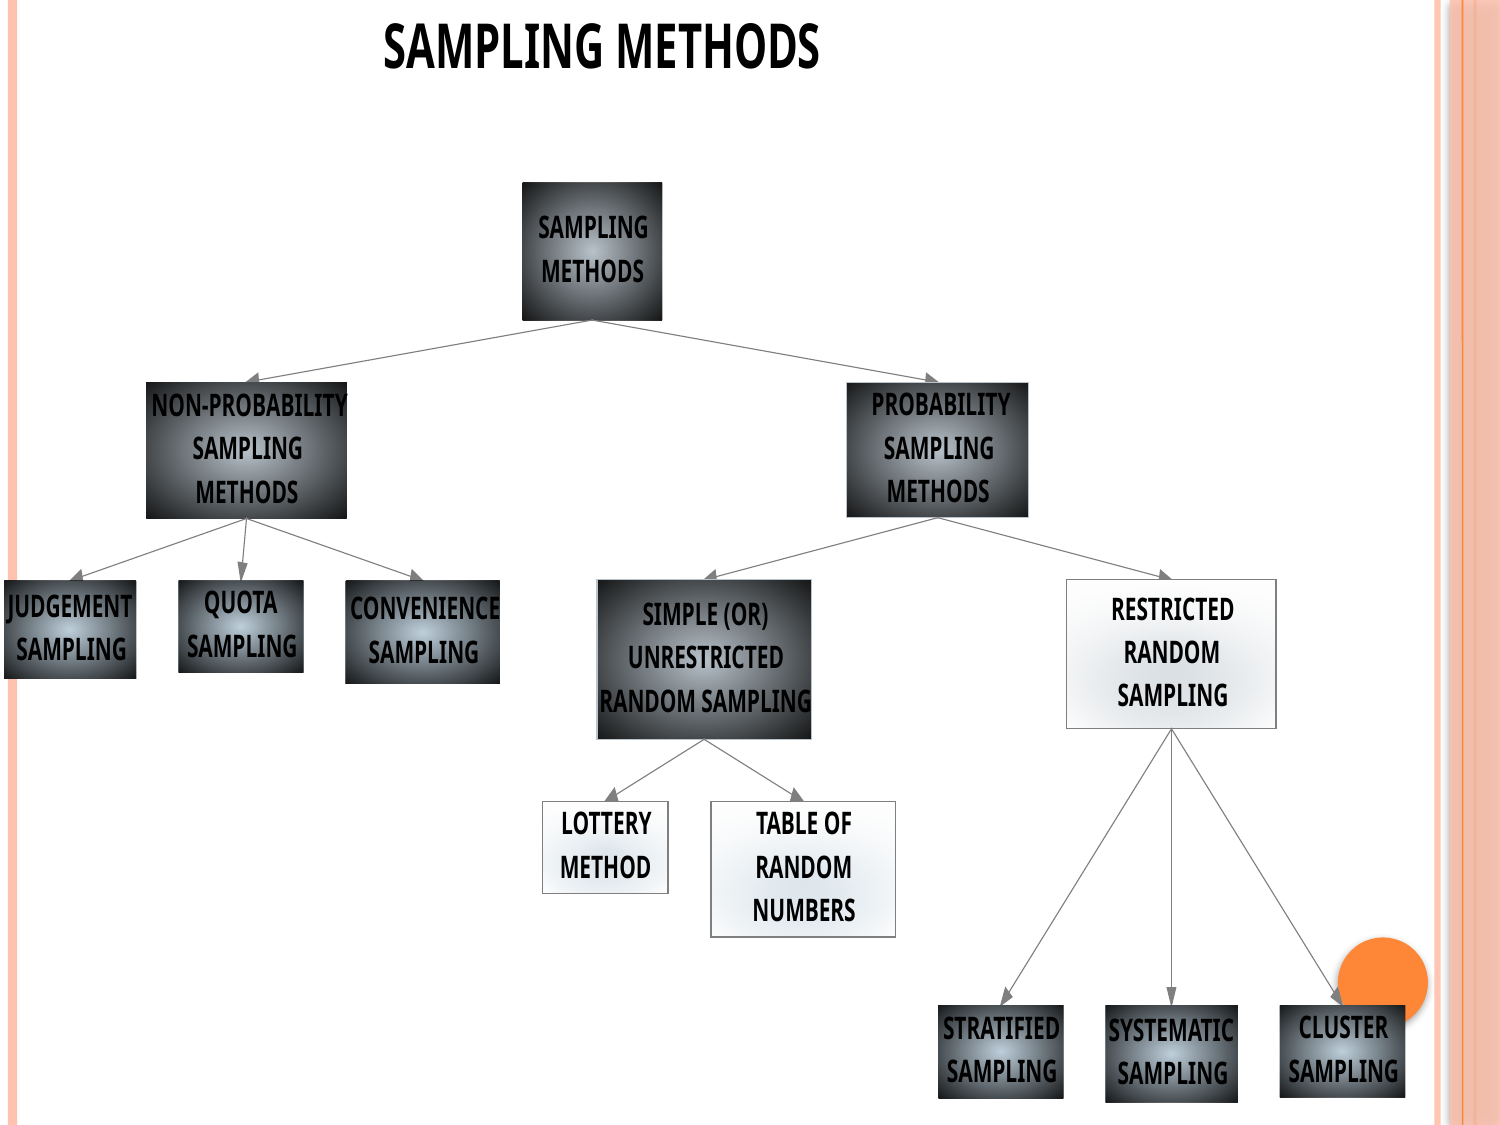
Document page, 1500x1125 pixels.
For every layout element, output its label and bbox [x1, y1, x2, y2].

text_box [0, 0, 1442, 1125]
